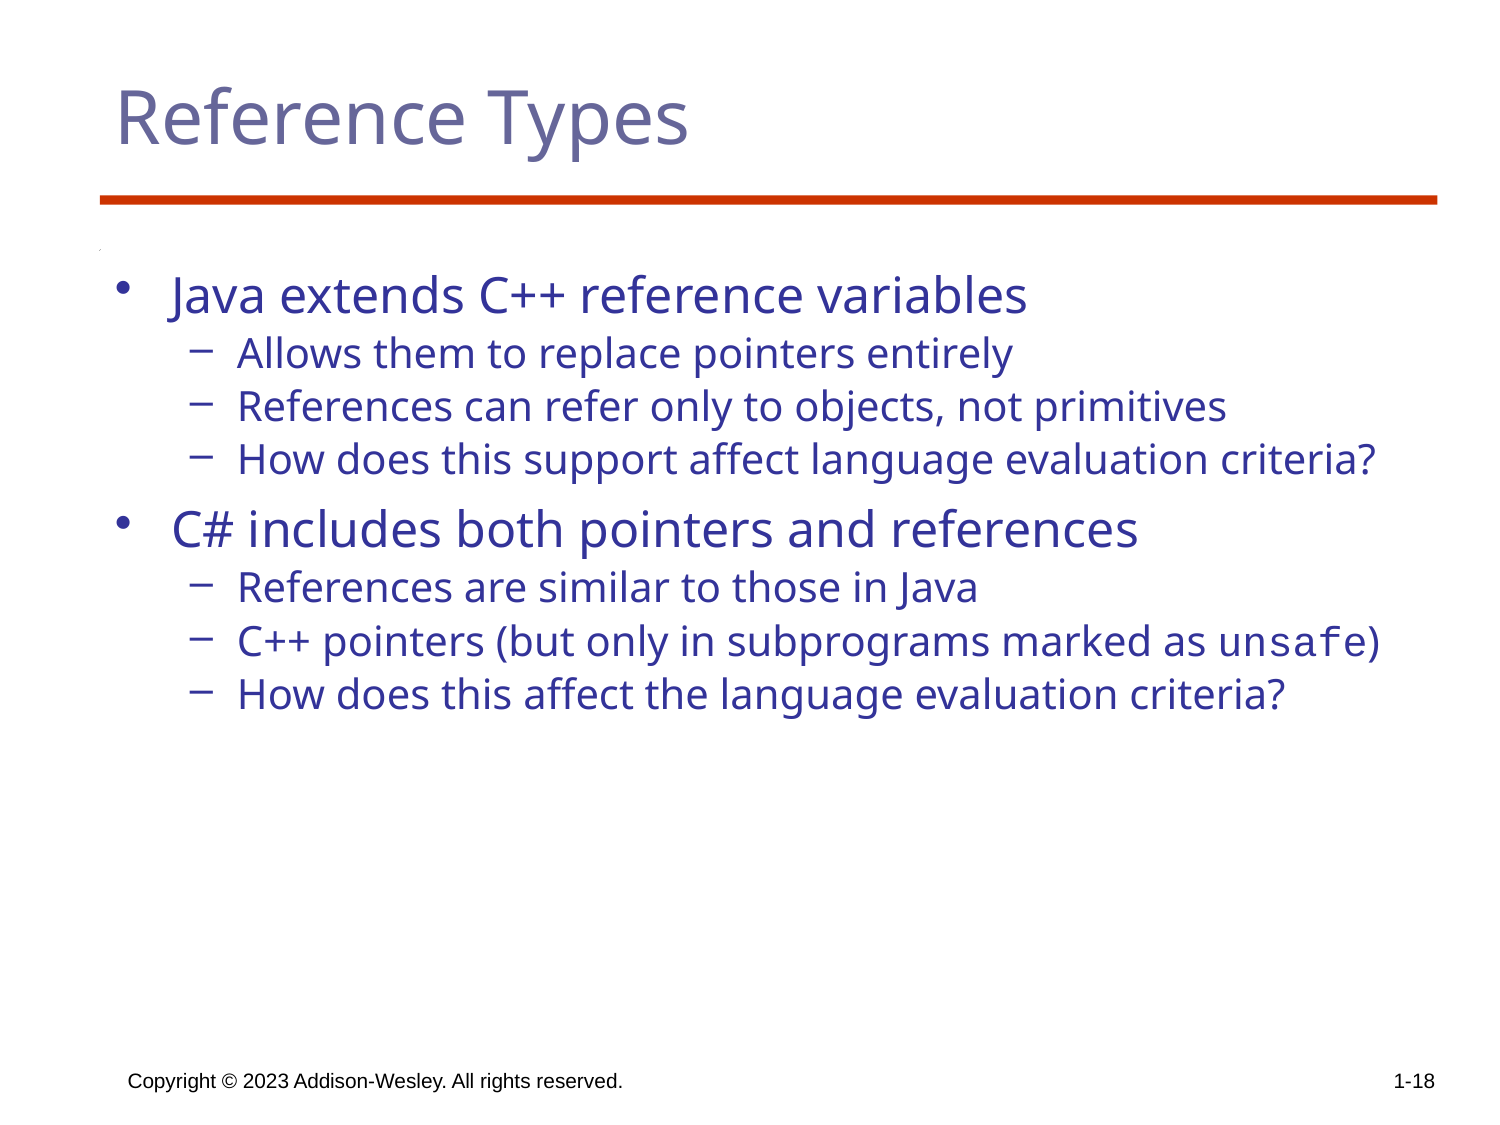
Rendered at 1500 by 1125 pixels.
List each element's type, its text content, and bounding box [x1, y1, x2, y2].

footer Copyright © 2023 Addison-Wesley. All rights reserved. [112, 1024, 801, 1101]
list Java extends C++ reference variables Allows them to replace pointers entirely References can refer only to objects, not primitives How does this support affect language evaluation criteria? C# includes both pointers and references References are similar to those in Java C++ pointers (but only in subprograms marked as unsafe) How does this affect the language evaluation criteria? [99, 262, 1475, 1013]
title Reference Types [99, 62, 1438, 250]
slide_number 1-18 [1137, 1024, 1451, 1101]
